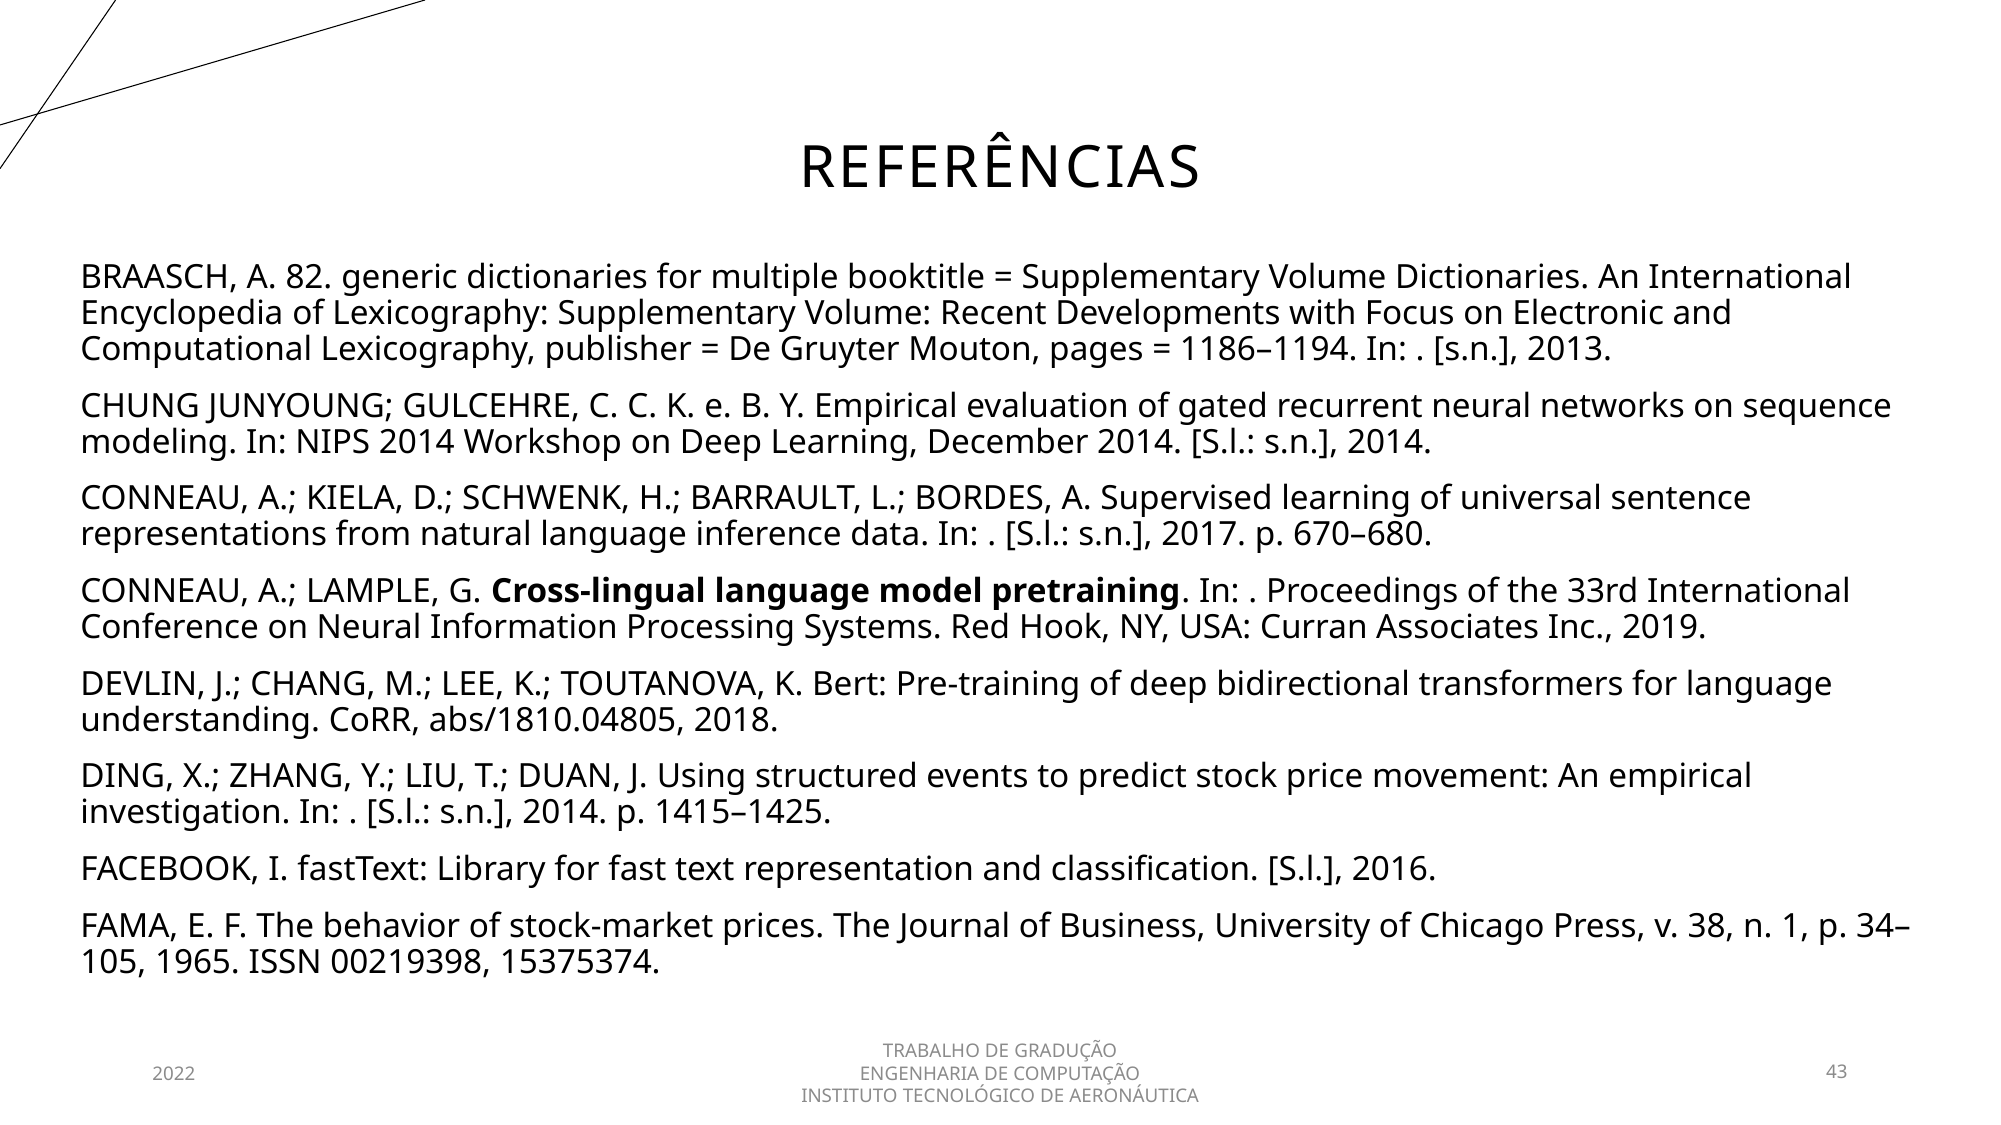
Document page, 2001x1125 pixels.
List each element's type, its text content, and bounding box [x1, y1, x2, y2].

text_box BRAASCH, A. 82. generic dictionaries for multiple booktitle = Supplementary Volume Dictionaries. An International Encyclopedia of Lexicography: Supplementary Volume: Recent Developments with Focus on Electronic and Computational Lexicography, publisher = De Gruyter Mouton, pages = 1186–1194. In: . [s.n.], 2013. CHUNG JUNYOUNG; GULCEHRE, C. C. K. e. B. Y. Empirical evaluation of gated recurrent neural networks on sequence modeling. In: NIPS 2014 Workshop on Deep Learning, December 2014. [S.l.: s.n.], 2014. CONNEAU, A.; KIELA, D.; SCHWENK, H.; BARRAULT, L.; BORDES, A. Supervised learning of universal sentence representations from natural language inference data. In: . [S.l.: s.n.], 2017. p. 670–680. CONNEAU, A.; LAMPLE, G. Cross-lingual language model pretraining. In: . Proceedings of the 33rd International Conference on Neural Information Processing Systems. Red Hook, NY, USA: Curran Associates Inc., 2019. DEVLIN, J.; CHANG, M.; LEE, K.; TOUTANOVA, K. Bert: Pre-training of deep bidirectional transformers for language understanding. CoRR, abs/1810.04805, 2018. DING, X.; ZHANG, Y.; LIU, T.; DUAN, J. Using structured events to predict stock price movement: An empirical investigation. In: . [S.l.: s.n.], 2014. p. 1415–1425. FACEBOOK, I. fastText: Library for fast text representation and classification. [S.l.], 2016. FAMA, E. F. The behavior of stock-market prices. The Journal of Business, University of Chicago Press, v. 38, n. 1, p. 34–105, 1965. ISSN 00219398, 15375374. [65, 252, 1935, 1016]
title REFERÊNCIAS [137, 59, 1863, 252]
slide_number 43 [1412, 1042, 1863, 1103]
slide_number 2022 [137, 1042, 588, 1103]
footer TRABALHO DE GRADUÇÃO ENGENHARIA DE COMPUTAÇÃO INSTITUTO TECNOLÓGICO DE AERONÁUTICA [662, 1042, 1338, 1103]
